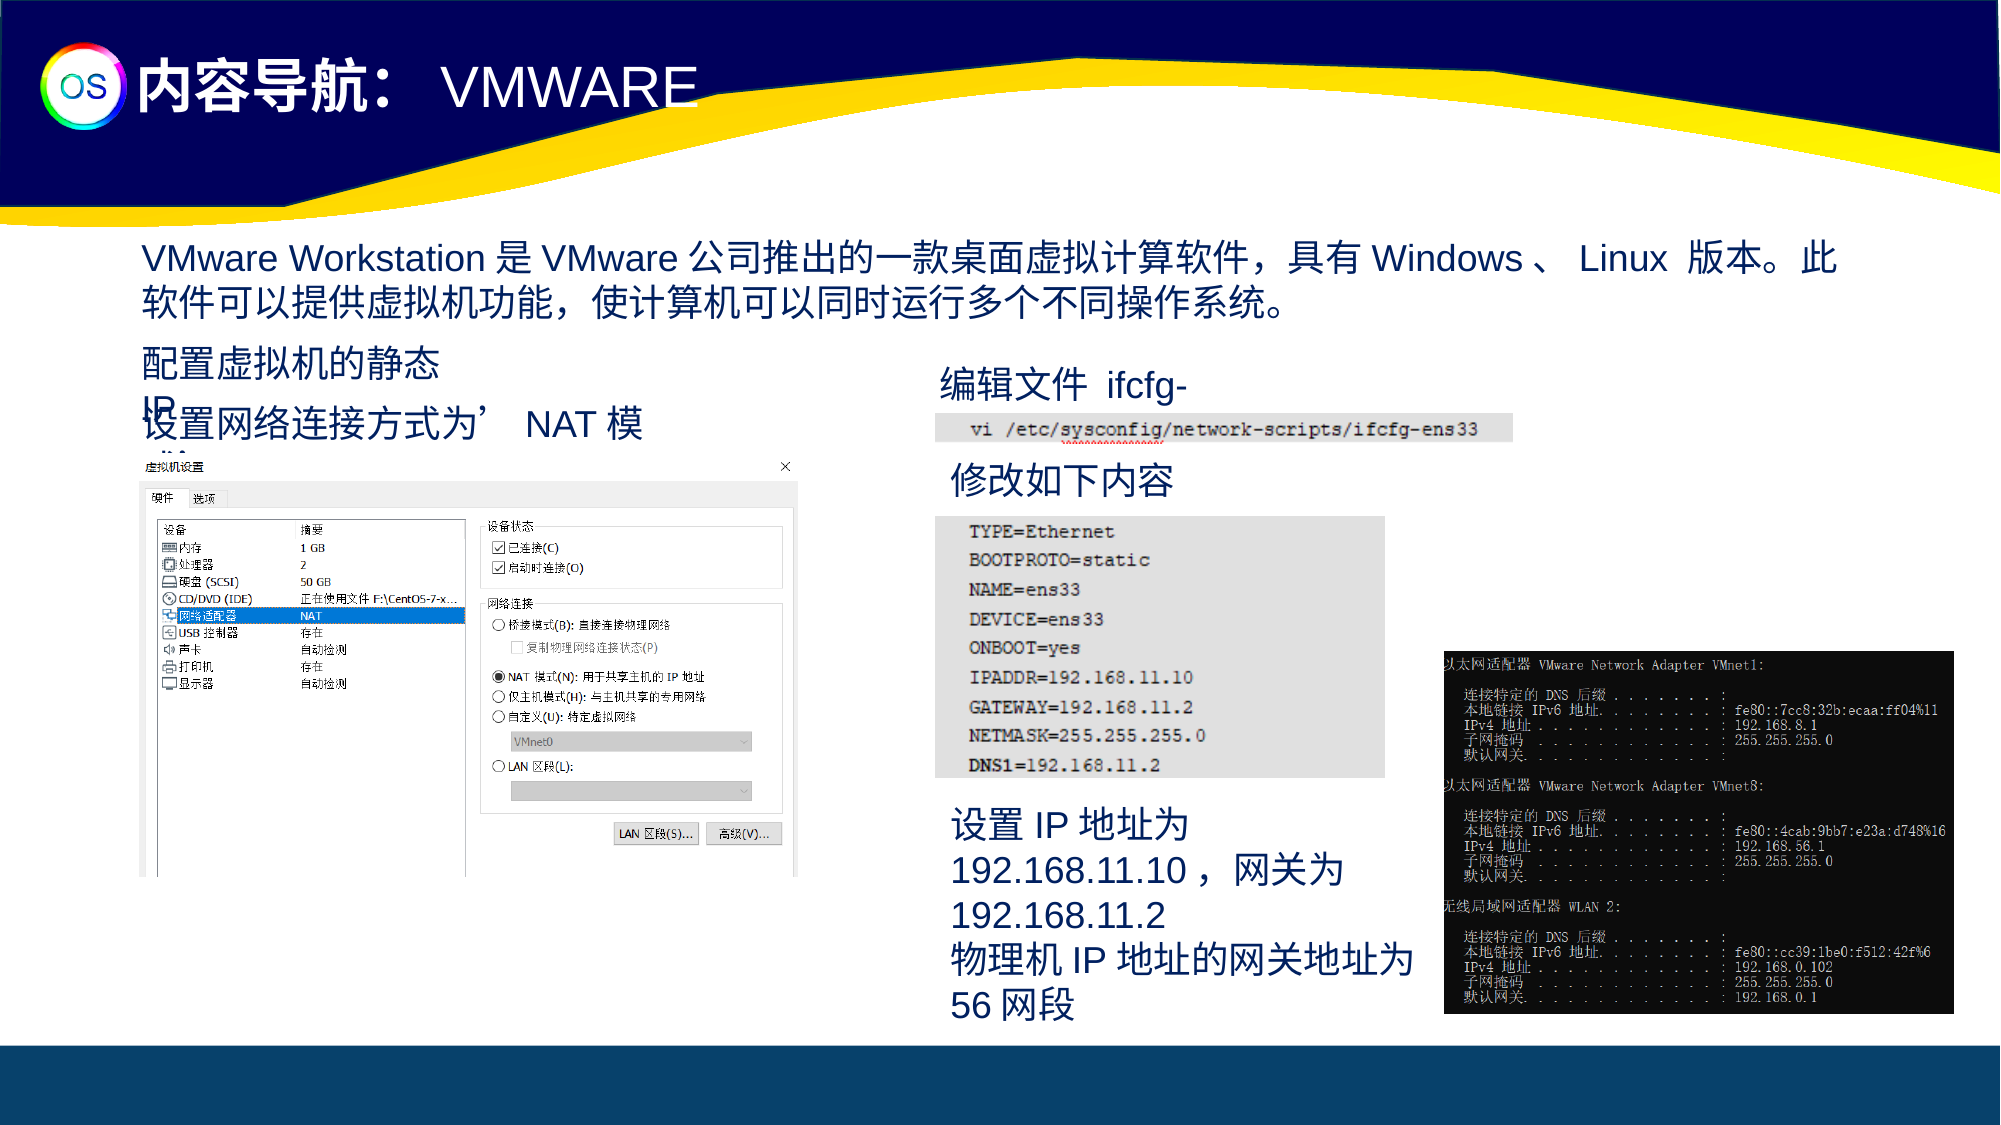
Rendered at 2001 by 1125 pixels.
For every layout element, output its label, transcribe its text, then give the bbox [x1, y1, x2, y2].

text_box 设置IP地址为192.168.11.10，网关为192.168.11.2 物理机IP地址的网关地址为 56网段 [935, 793, 1457, 1034]
text_box 设置网络连接方式为’NAT模式’ [126, 392, 663, 498]
picture [139, 453, 798, 877]
text_box [0, 1045, 2000, 1125]
text_box 配置虚拟机的静态IP [126, 332, 499, 392]
picture [40, 42, 127, 130]
text_box VMware Workstation是VMware公司推出的一款桌面虚拟计算软件，具有Windows、Linux 版本。此软件可以提供虚拟机功能，使计算机可以同时运行多个不同操作系统。 [126, 226, 1877, 332]
text_box 编辑文件 ifcfg-ens33 [924, 353, 1300, 458]
text_box 内容导航：VMWARE [127, 42, 715, 127]
text_box [0, 0, 2000, 207]
picture [935, 516, 1385, 778]
picture [1444, 651, 1954, 1014]
text_box 修改如下内容 [935, 449, 1204, 510]
picture [935, 413, 1513, 444]
text_box [0, 59, 2000, 227]
